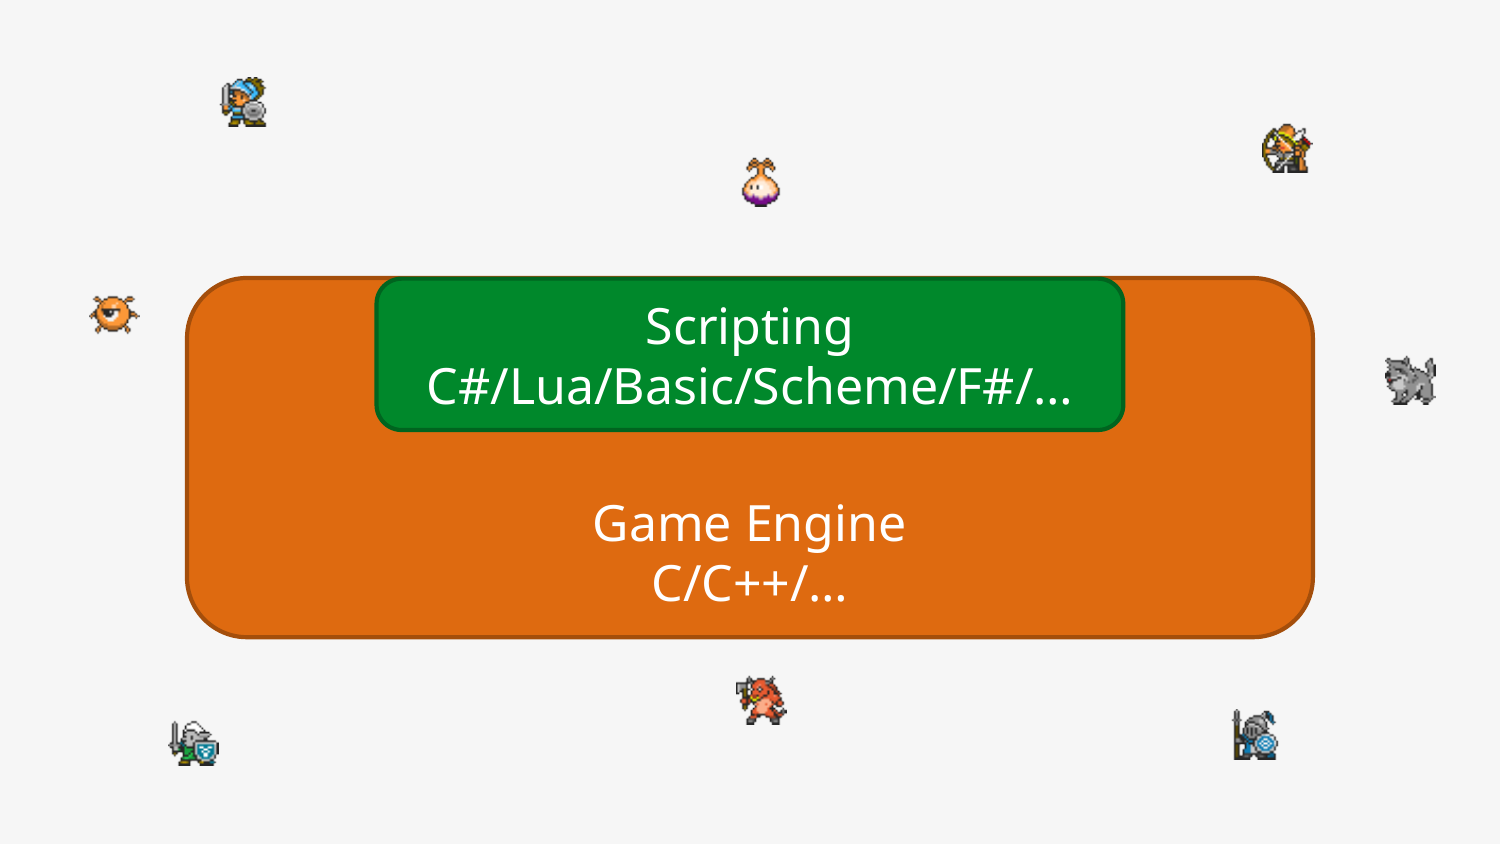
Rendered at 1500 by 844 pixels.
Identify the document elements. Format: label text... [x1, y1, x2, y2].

picture [218, 76, 269, 128]
picture [1385, 354, 1436, 405]
picture [736, 674, 788, 726]
text_box Game Engine C/C++/… [184, 275, 1316, 640]
picture [1230, 709, 1281, 761]
picture [736, 156, 788, 207]
picture [89, 288, 140, 340]
text_box Scripting C#/Lua/Basic/Scheme/F#/… [374, 276, 1126, 433]
picture [1262, 122, 1314, 173]
picture [167, 715, 219, 766]
